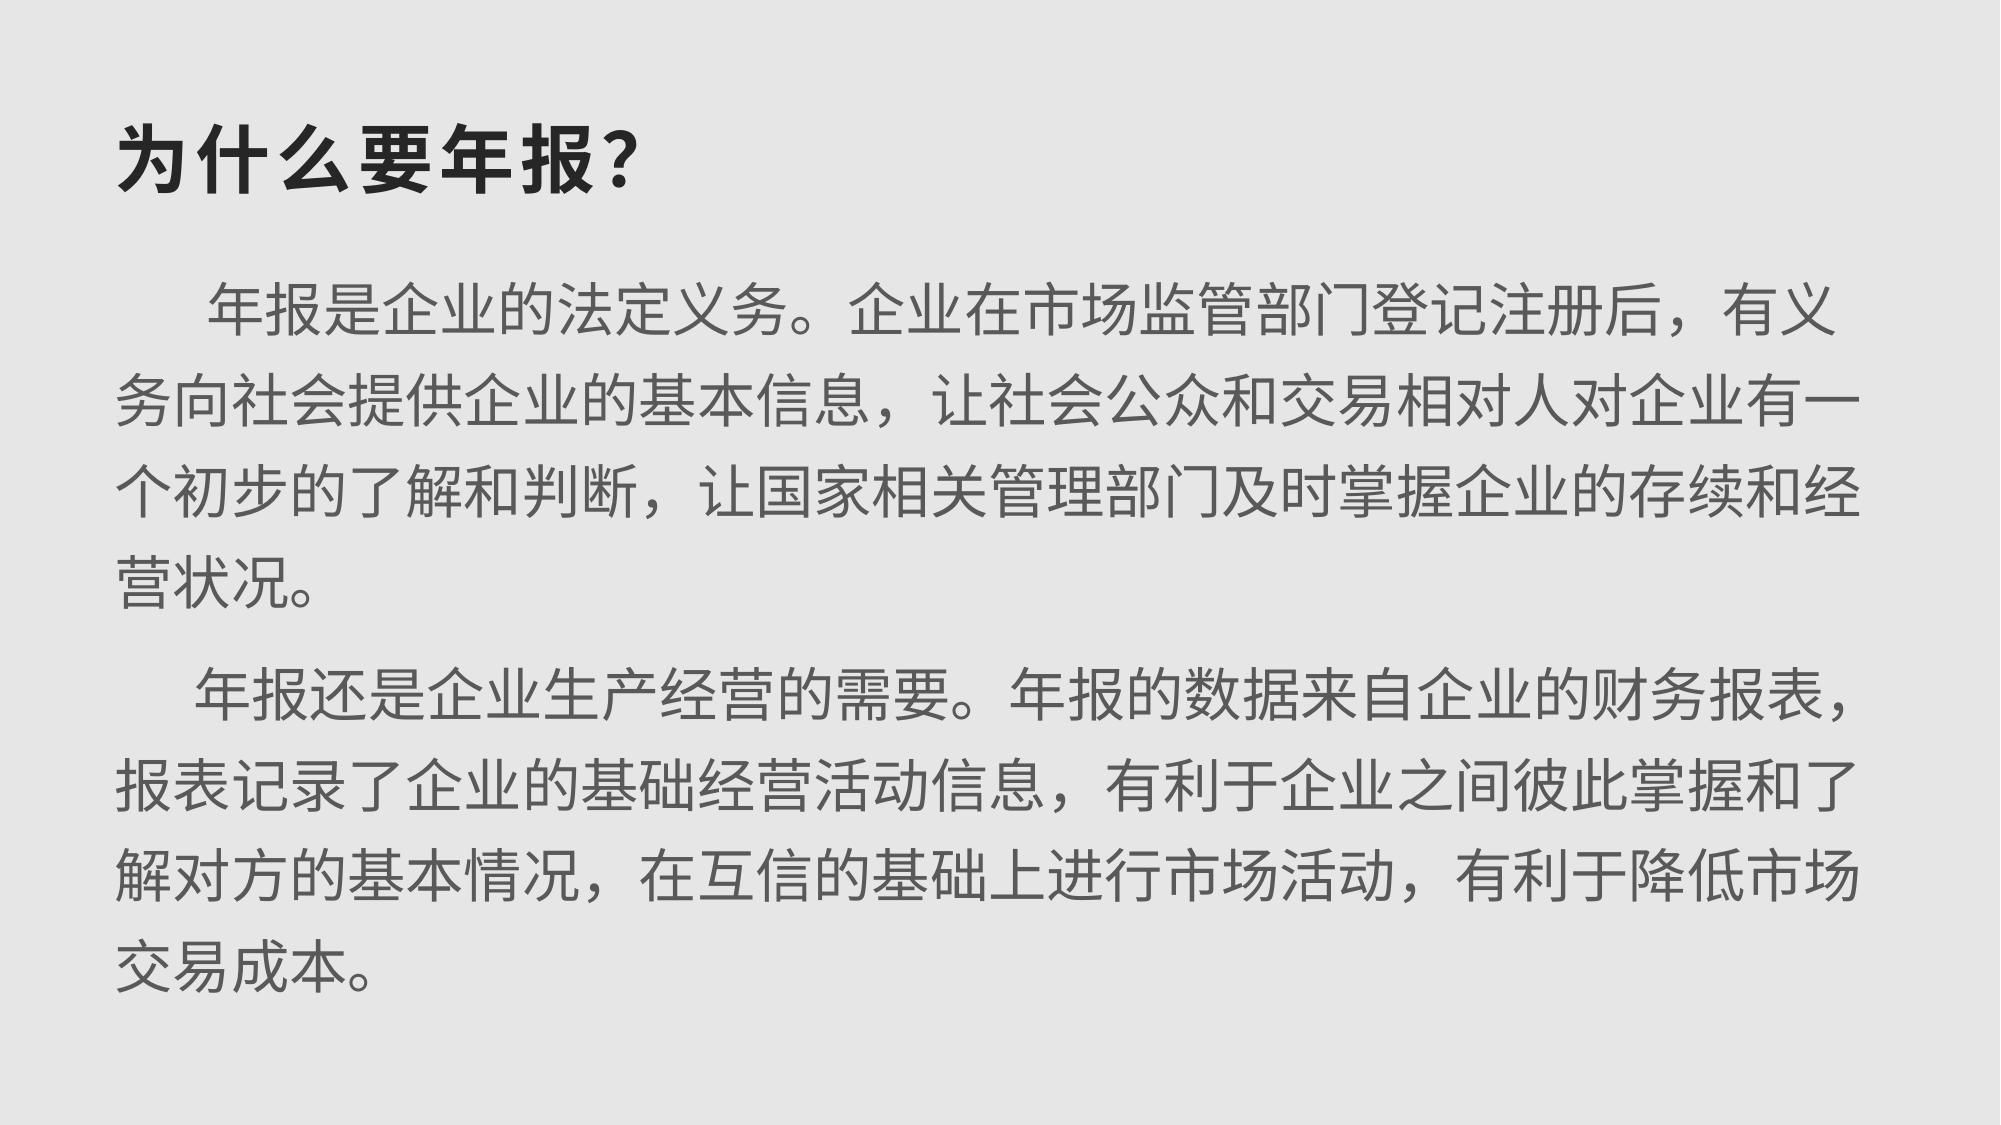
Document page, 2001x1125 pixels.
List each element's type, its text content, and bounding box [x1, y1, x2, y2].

list 年报是企业的法定义务。企业在市场监管部门登记注册后，有义务向社会提供企业的基本信息，让社会公众和交易相对人对企业有一个初步的了解和判断，让国家相关管理部门及时掌握企业的存续和经营状况。 年报还是企业生产经营的需要。年报的数据来自企业的财务报表，报表记录了企业的基础经营活动信息，有利于企业之间彼此掌握和了解对方的基本情况，在互信的基础上进行市场活动，有利于降低市场交易成本。 [99, 244, 1900, 1026]
title 为什么要年报？ [99, 99, 1900, 216]
